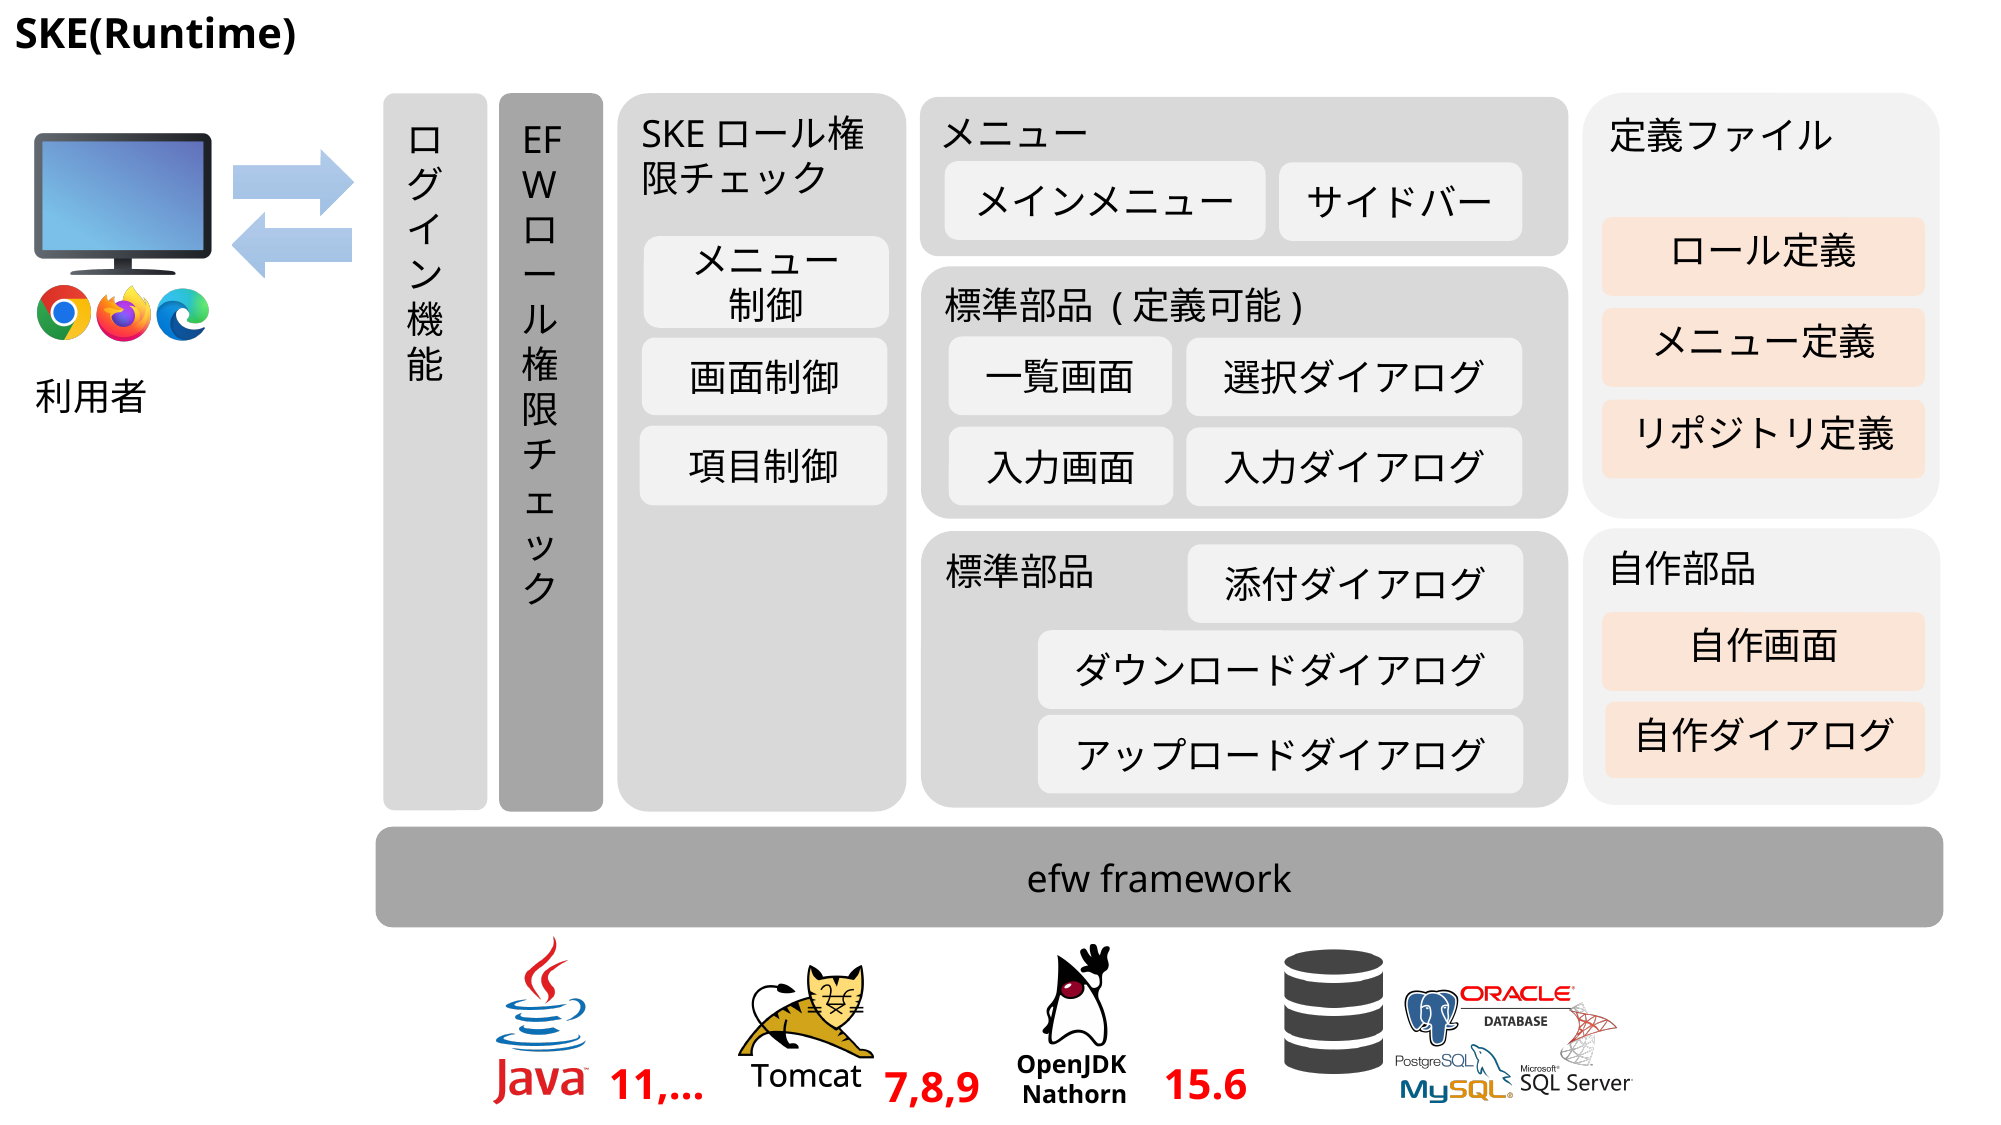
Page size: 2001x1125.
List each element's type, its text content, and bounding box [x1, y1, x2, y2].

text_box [737, 962, 1028, 1119]
text_box 自作ダイアログ [1603, 700, 1927, 780]
text_box 標準部品 (定義可能) [919, 264, 1570, 521]
text_box 添付ダイアログ [1186, 543, 1525, 624]
text_box 利用者 [20, 366, 337, 426]
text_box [1000, 942, 1288, 1117]
text_box アップロードダイアログ [1036, 713, 1525, 795]
text_box リポジトリ定義 [1600, 398, 1927, 480]
text_box ロール定義 [1600, 215, 1927, 298]
text_box 入力画面 [947, 425, 1175, 507]
text_box メニュー [918, 95, 1571, 258]
text_box 標準部品 [919, 529, 1570, 810]
text_box メインメニュー [943, 160, 1267, 241]
text_box [232, 147, 355, 217]
text_box メニュー定義 [1600, 306, 1927, 389]
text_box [25, 101, 222, 342]
text_box 入力ダイアログ [1185, 426, 1524, 508]
text_box 項目制御 [638, 424, 889, 507]
text_box SKE(Runtime) [0, 0, 2000, 68]
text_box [436, 921, 760, 1119]
text_box 画面制御 [640, 336, 889, 417]
text_box サイドバー [1278, 161, 1524, 242]
text_box efw framework [373, 825, 1946, 929]
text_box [499, 93, 604, 812]
text_box [230, 210, 354, 280]
text_box ダウンロードダイアログ [1036, 629, 1525, 710]
text_box SKEロール権限チェック [615, 91, 908, 814]
text_box 一覧画面 [947, 335, 1174, 417]
text_box 定義ファイル [1580, 91, 1942, 521]
text_box 選択ダイアログ [1185, 336, 1524, 418]
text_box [383, 93, 488, 811]
text_box メニュー 制御 [642, 235, 890, 329]
text_box 自作部品 [1581, 526, 1942, 807]
text_box 自作画面 [1600, 610, 1927, 693]
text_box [1268, 941, 1633, 1105]
